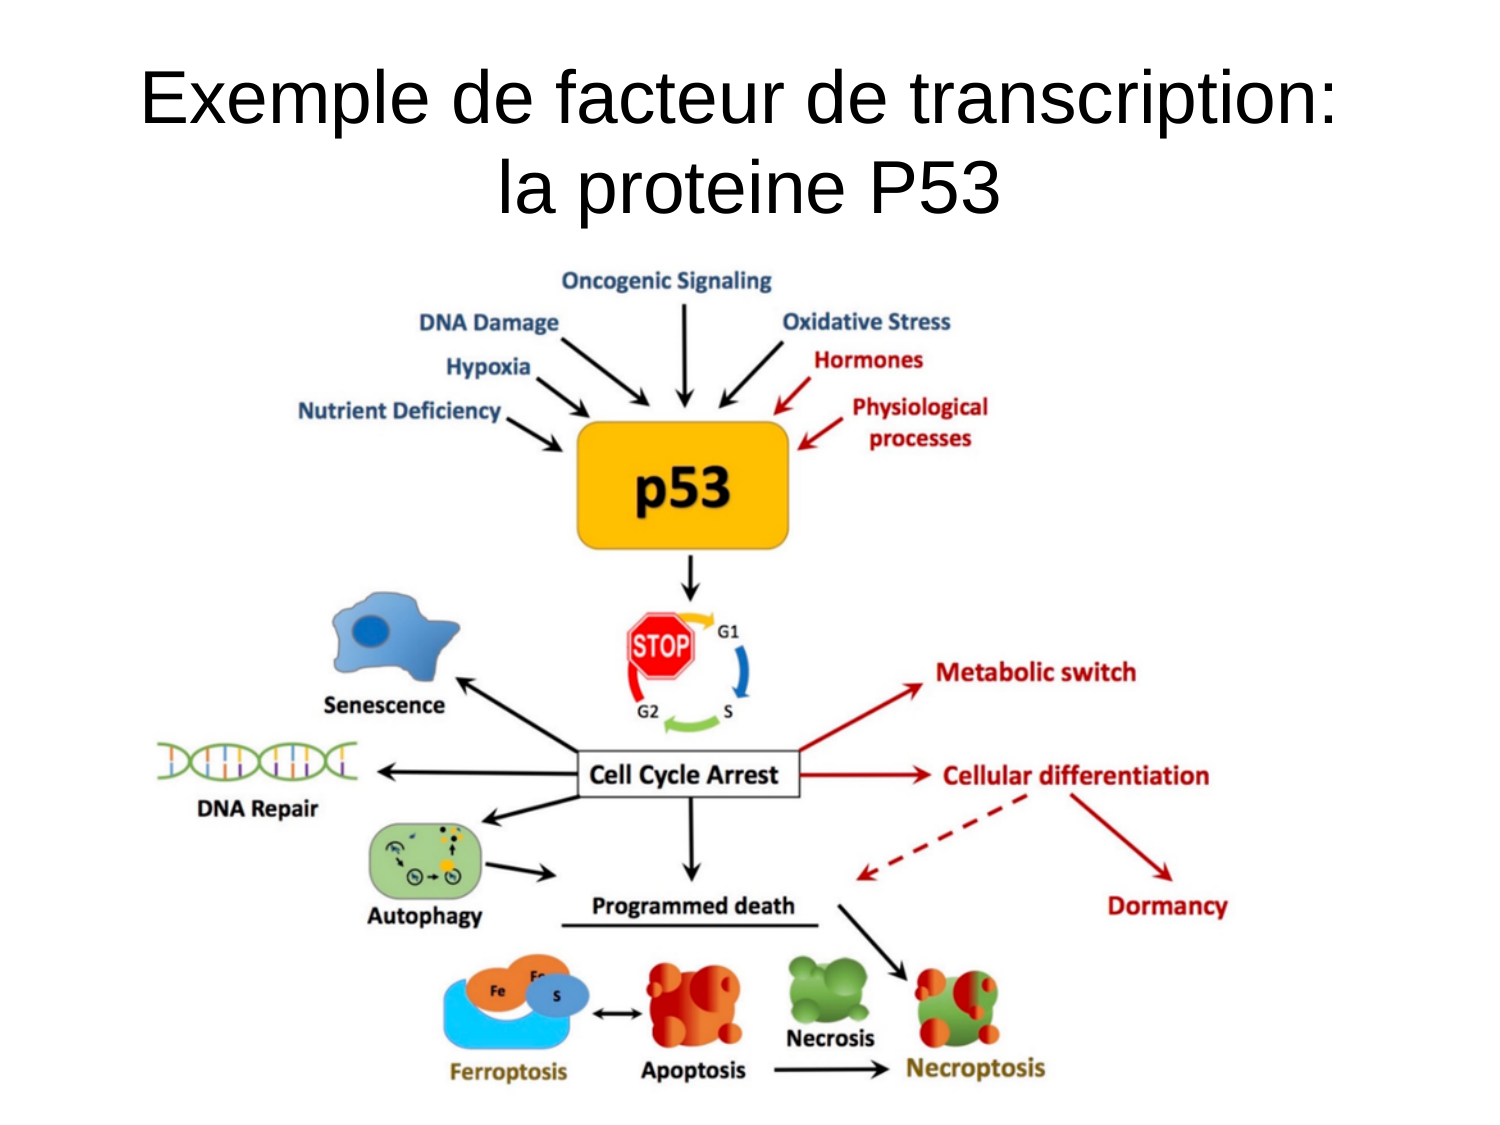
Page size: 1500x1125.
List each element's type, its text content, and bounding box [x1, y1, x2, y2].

title Exemple de facteur de transcription: la proteine P53 [75, 45, 1425, 233]
picture [147, 262, 1237, 1094]
